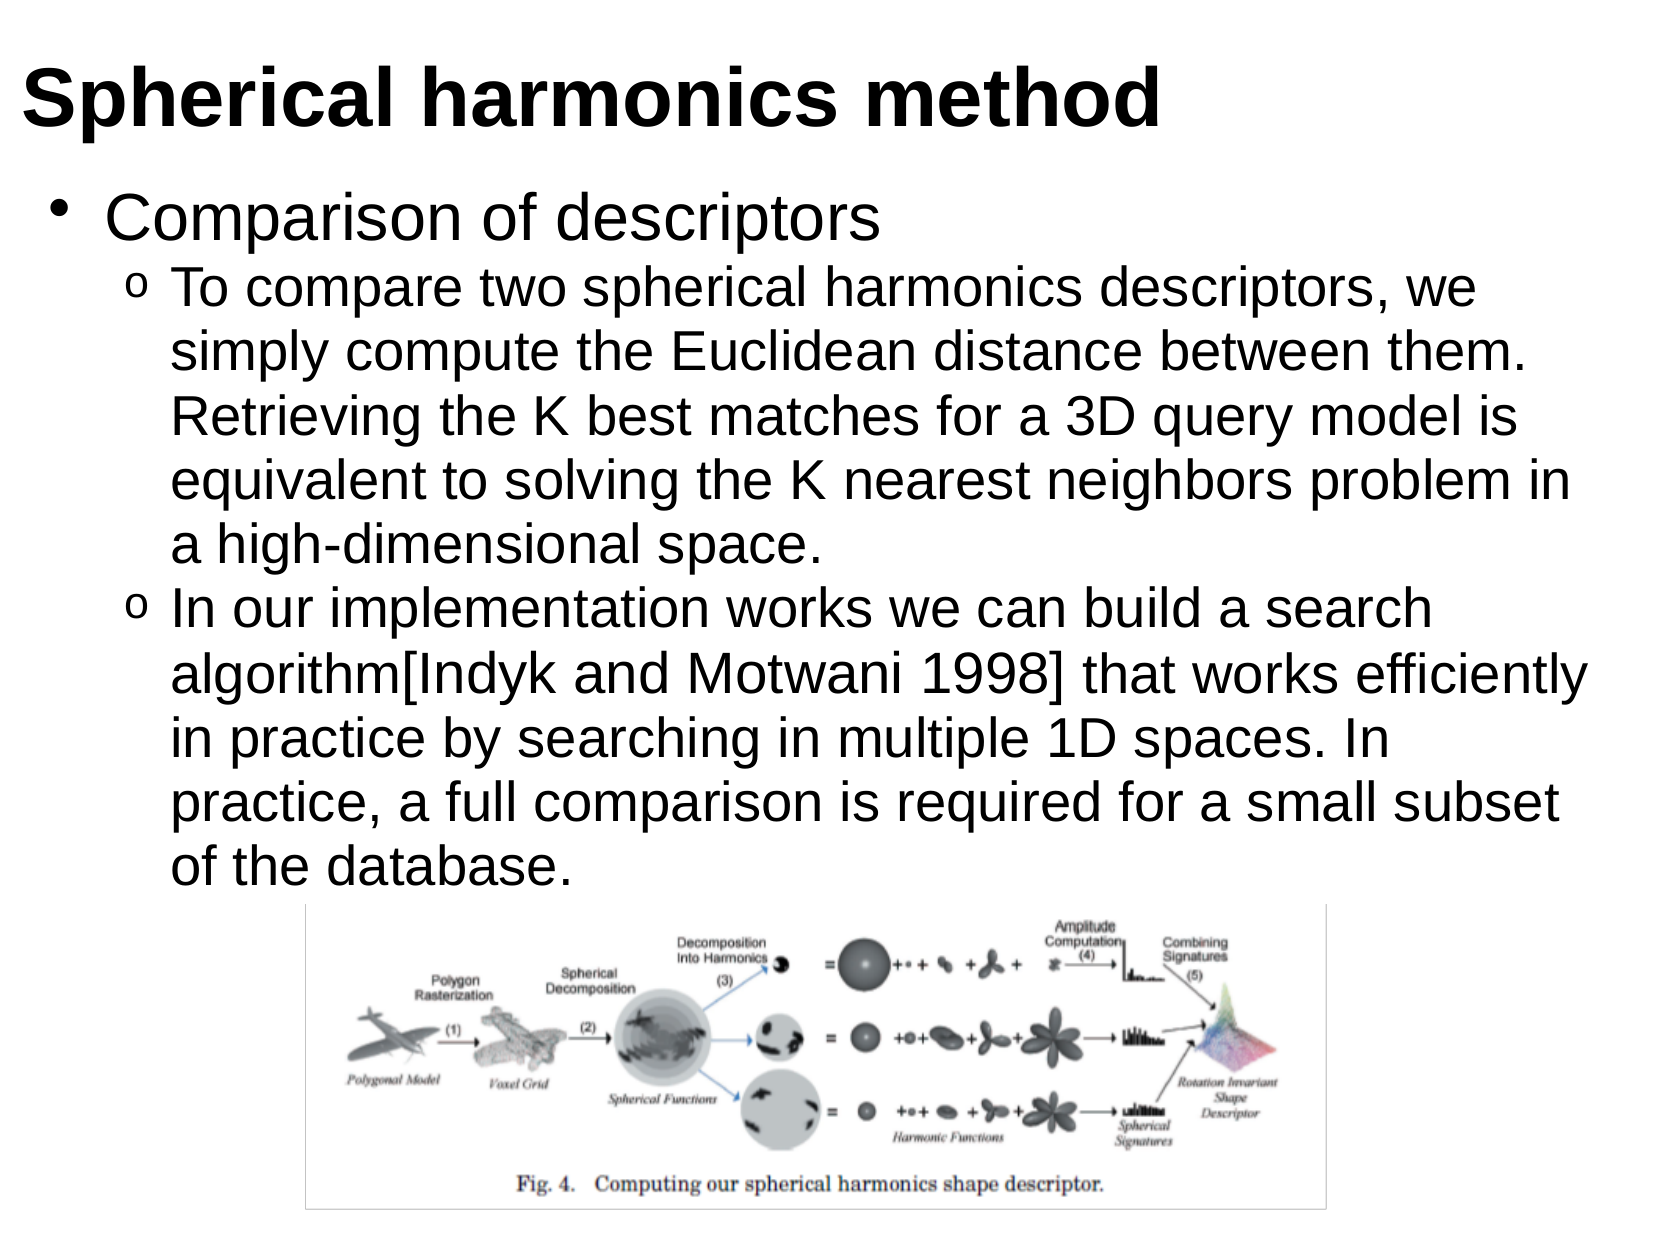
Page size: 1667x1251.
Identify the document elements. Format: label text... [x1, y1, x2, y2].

picture [304, 904, 1328, 1212]
text_box Comparison of descriptors To compare two spherical harmonics descriptors, we simply compute the Euclidean distance between them. Retrieving the K best matches for a 3D query model is equivalent to solving the K nearest neighbors problem in a high-dimensional space. In our implementation works we can build a search algorithm[Indyk and Motwani 1998] that works efficiently in practice by searching in multiple 1D spaces. In practice, a full comparison is required for a small subset of the database. [29, 179, 1614, 899]
title Spherical harmonics method [21, 49, 1646, 201]
